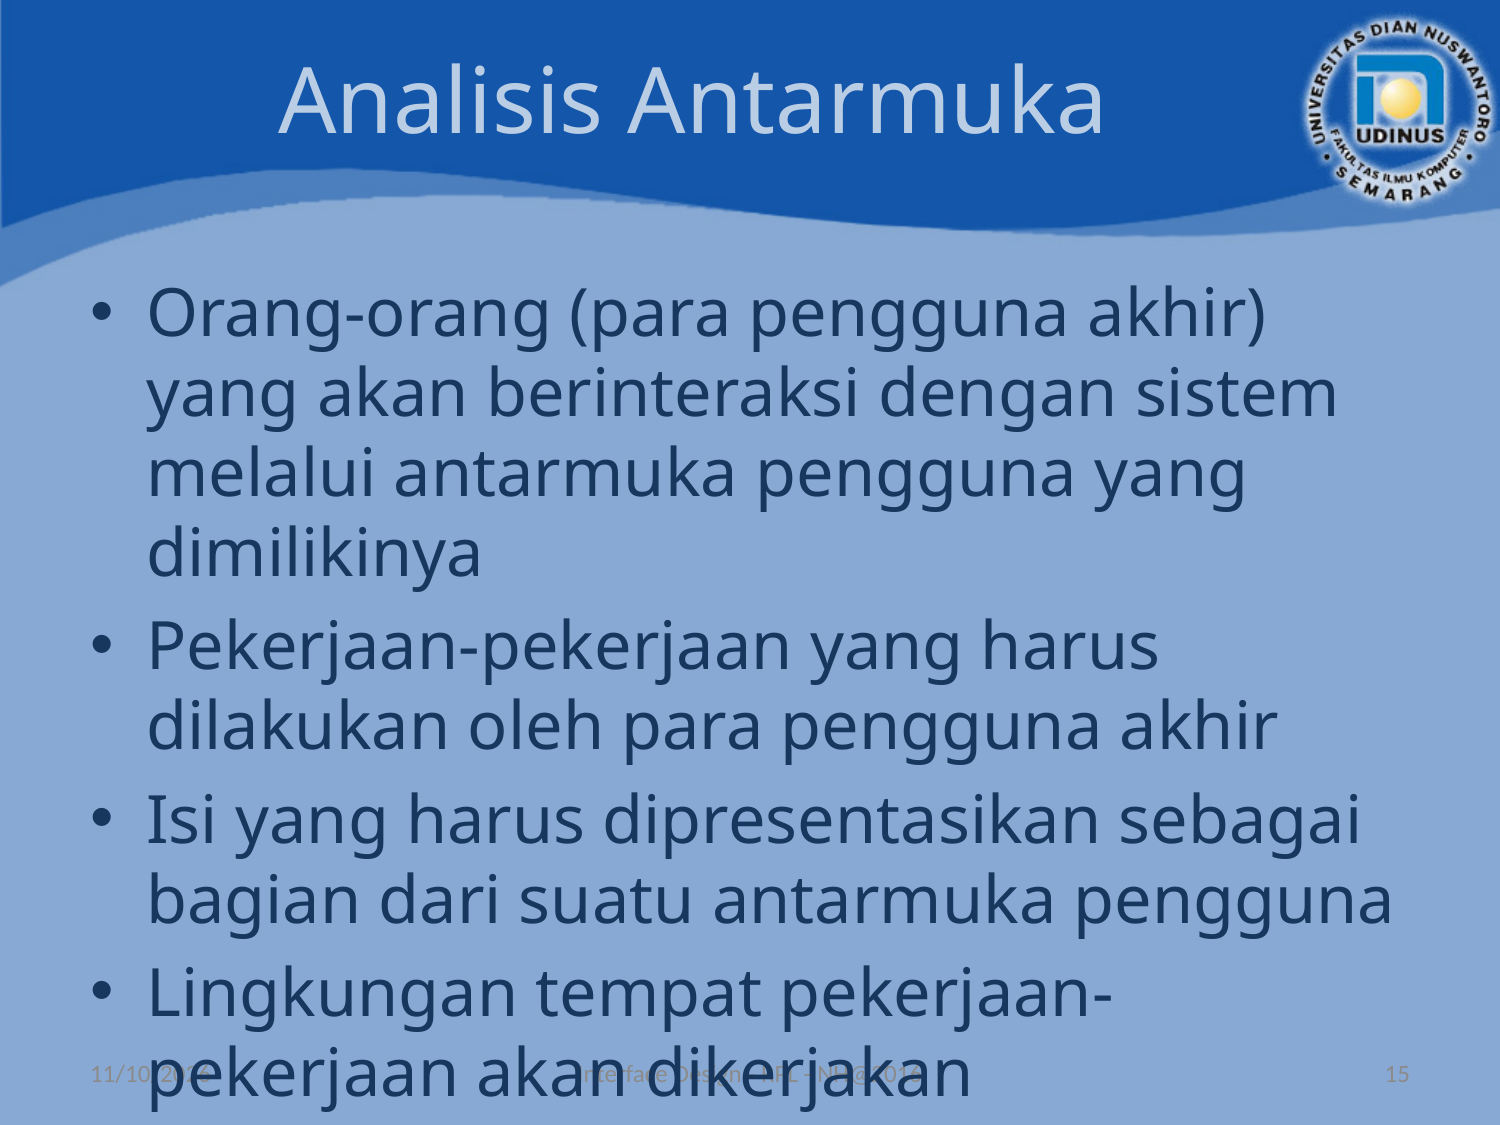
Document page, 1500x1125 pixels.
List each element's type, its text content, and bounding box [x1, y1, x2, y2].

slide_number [75, 1042, 425, 1103]
slide_number 15 [1074, 1042, 1425, 1103]
footer Interface Design - RPL - NH@2016 [512, 1042, 988, 1103]
list Orang-orang (para pengguna akhir) yang akan berinteraksi dengan sistem melalui antarmuka pengguna yang dimilikinya Pekerjaan-pekerjaan yang harus dilakukan oleh para pengguna akhir Isi yang harus dipresentasikan sebagai bagian dari suatu antarmuka pengguna Lingkungan tempat pekerjaan-pekerjaan akan dikerjakan [75, 262, 1425, 1005]
picture [0, 0, 1500, 1125]
title Analisis Antarmuka [62, 2, 1325, 191]
